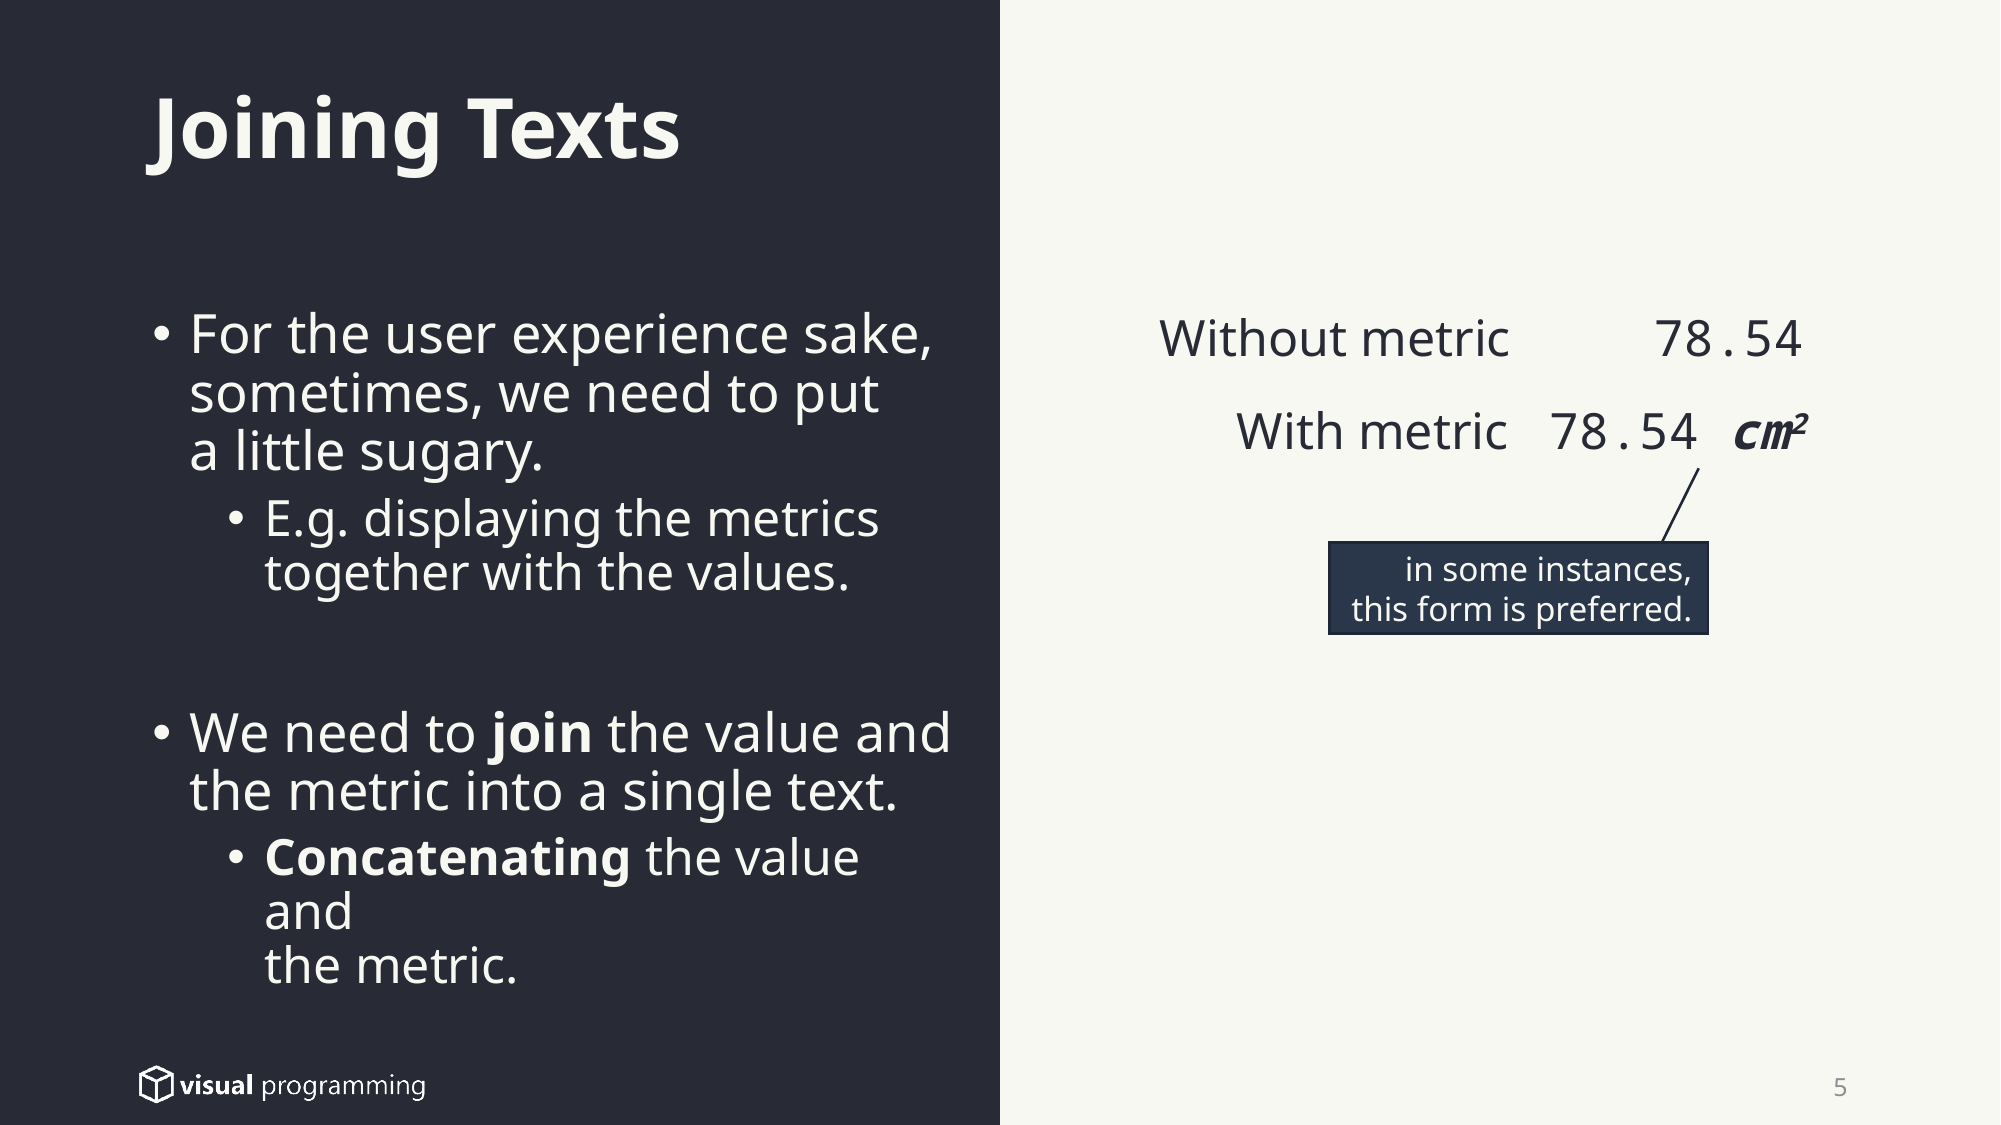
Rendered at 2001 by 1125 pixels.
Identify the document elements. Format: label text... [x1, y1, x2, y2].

text_box With metric [1222, 392, 1524, 467]
text_box Without metric [1144, 299, 1526, 375]
picture [137, 1059, 443, 1117]
text_box 78.54 [1638, 299, 1819, 375]
slide_number 5 [1751, 1058, 1863, 1119]
text_box in some instances, this form is preferred. [1329, 467, 1709, 635]
list For the user experience sake, sometimes, we need to put a little sugary. E.g. displaying the metrics together with the values. We need to join the value and the metric into a single text. Concatenating the value and the metric. [137, 299, 974, 1014]
text_box 78.54 cm2 [1533, 392, 1821, 467]
title Joining Texts [137, 23, 974, 241]
